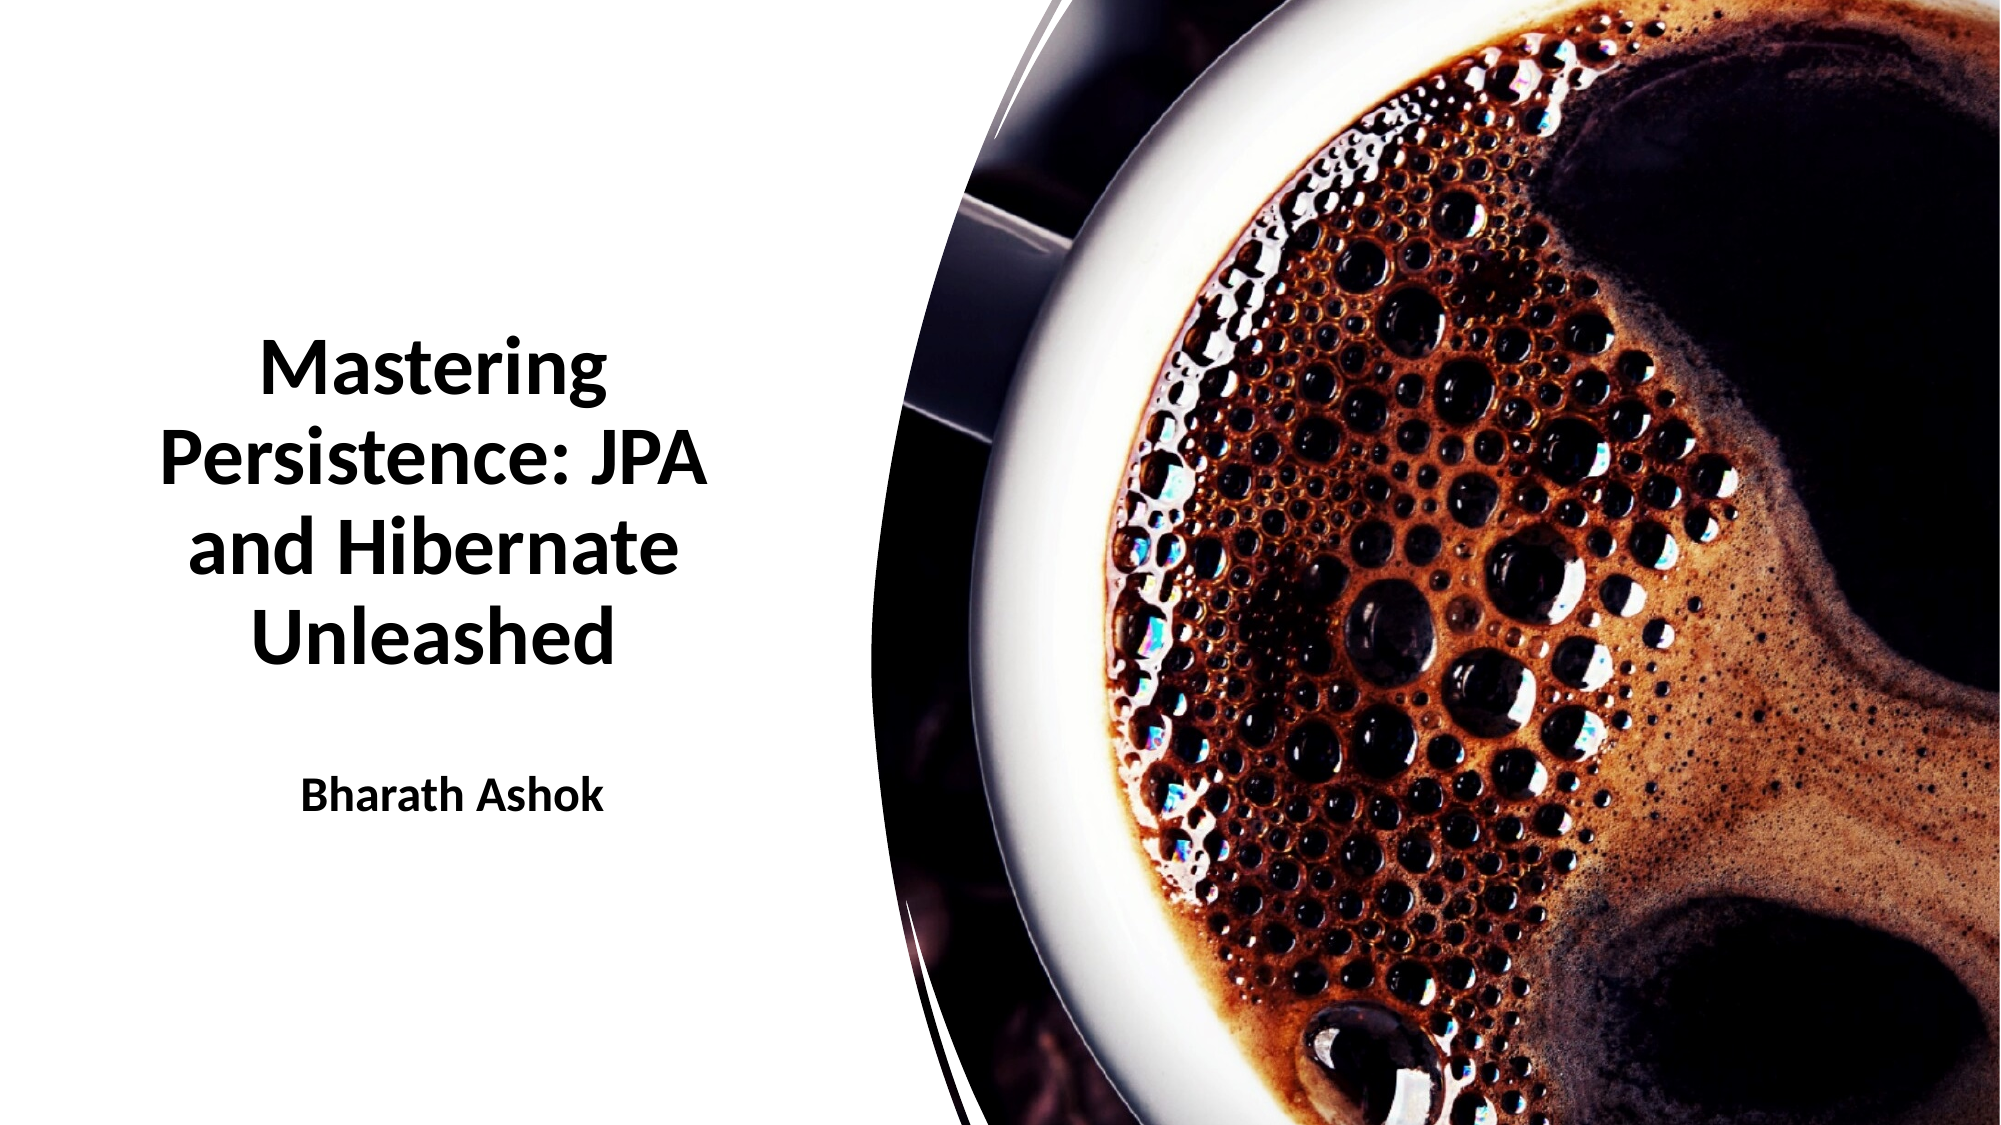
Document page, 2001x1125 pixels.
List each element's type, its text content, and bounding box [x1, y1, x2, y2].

subtitle Bharath Ashok [146, 760, 759, 1019]
title Mastering Persistence: JPA and Hibernate Unleashed [109, 104, 759, 690]
picture [871, 0, 2000, 1125]
